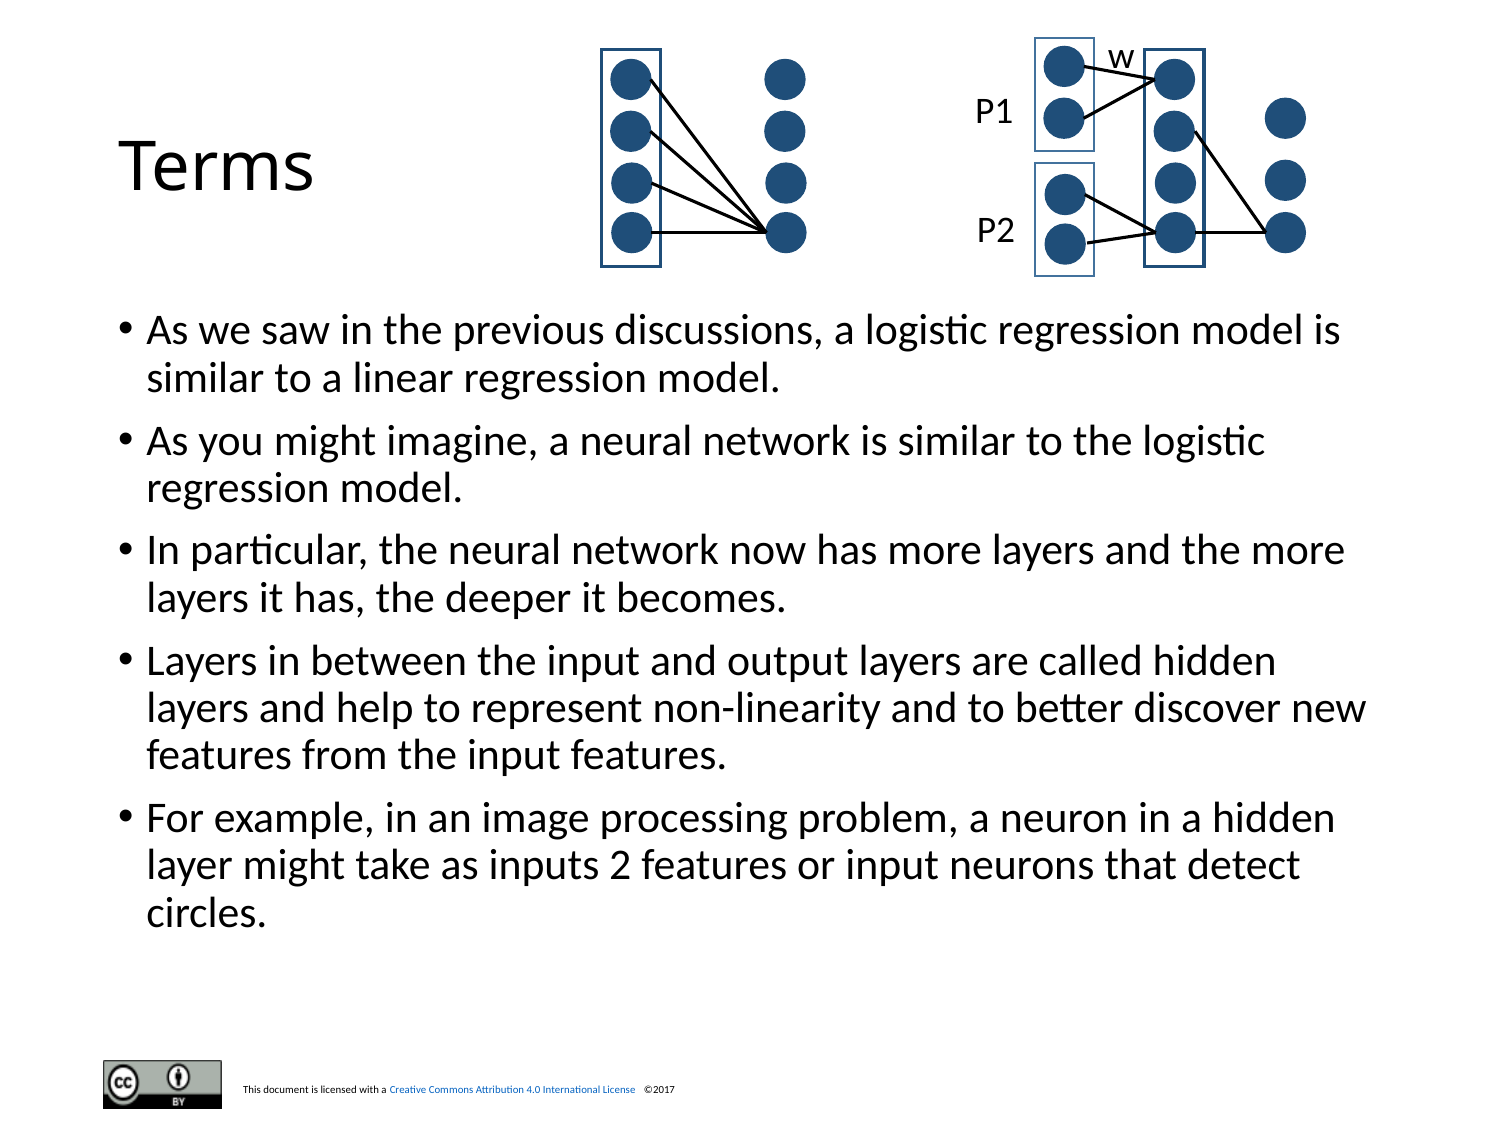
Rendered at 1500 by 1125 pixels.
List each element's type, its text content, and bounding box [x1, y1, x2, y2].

list As we saw in the previous discussions, a logistic regression model is similar to a linear regression model. As you might imagine, a neural network is similar to the logistic regression model. In particular, the neural network now has more layers and the more layers it has, the deeper it becomes. Layers in between the input and output layers are called hidden layers and help to represent non-linearity and to better discover new features from the input features. For example, in an image processing problem, a neuron in a hidden layer might take as inputs 2 features or input neurons that detect circles. [103, 299, 1397, 1014]
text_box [601, 23, 1305, 277]
title Terms [103, 59, 1397, 278]
picture [103, 1060, 222, 1109]
